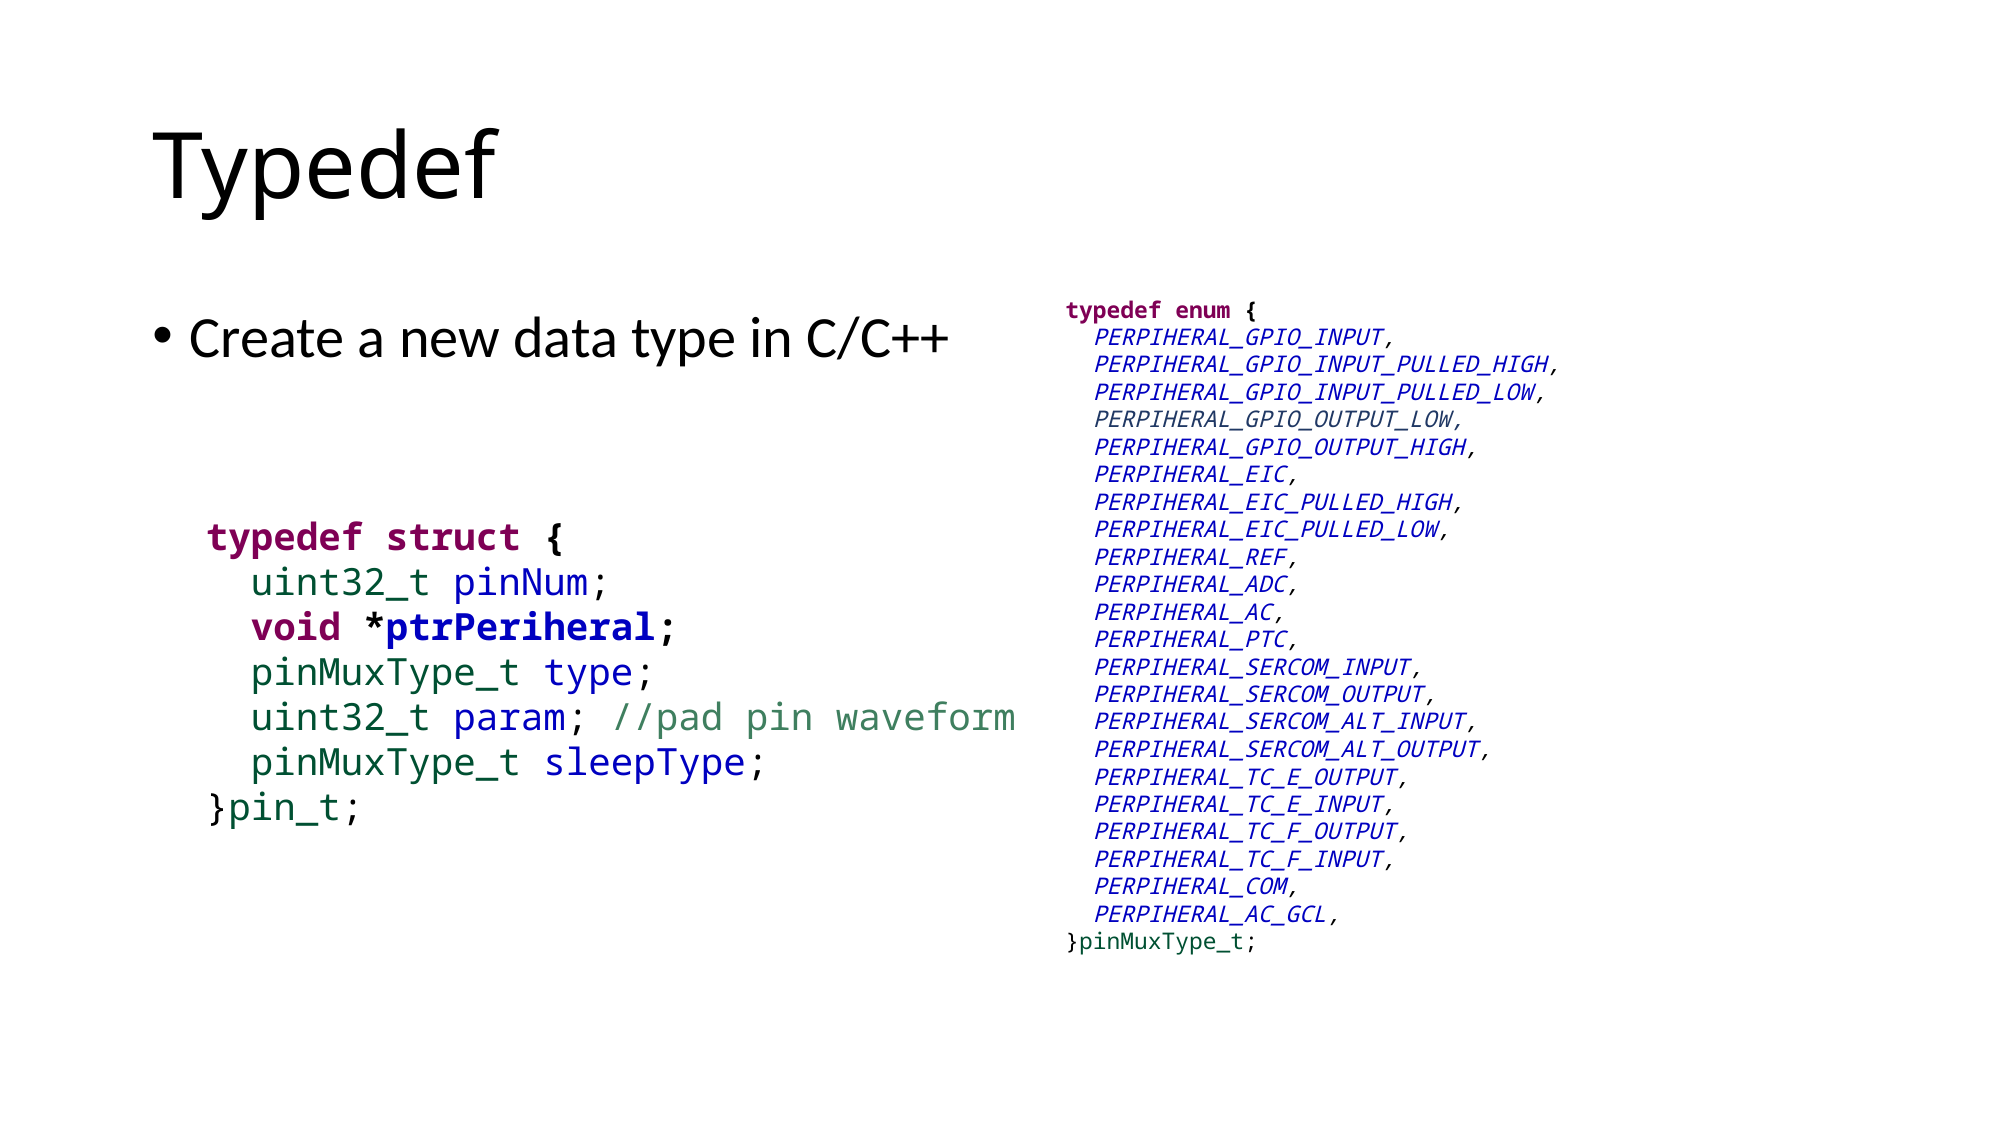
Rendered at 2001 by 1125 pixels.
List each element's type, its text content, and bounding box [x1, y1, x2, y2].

text_box typedef struct { uint32_t pinNum; void *ptrPeriheral; pinMuxType_t type; uint32_t param; //pad pin waveform pinMuxType_t sleepType; }pin_t; [191, 505, 1031, 836]
text_box typedef enum { PERPIHERAL_GPIO_INPUT, PERPIHERAL_GPIO_INPUT_PULLED_HIGH, PERPIHERAL_GPIO_INPUT_PULLED_LOW, PERPIHERAL_GPIO_OUTPUT_LOW, PERPIHERAL_GPIO_OUTPUT_HIGH, PERPIHERAL_EIC, PERPIHERAL_EIC_PULLED_HIGH, PERPIHERAL_EIC_PULLED_LOW, PERPIHERAL_REF, PERPIHERAL_ADC, PERPIHERAL_AC, PERPIHERAL_PTC, PERPIHERAL_SERCOM_INPUT, PERPIHERAL_SERCOM_OUTPUT, PERPIHERAL_SERCOM_ALT_INPUT, PERPIHERAL_SERCOM_ALT_OUTPUT, PERPIHERAL_TC_E_OUTPUT, PERPIHERAL_TC_E_INPUT, PERPIHERAL_TC_F_OUTPUT, PERPIHERAL_TC_F_INPUT, PERPIHERAL_COM, PERPIHERAL_AC_GCL, }pinMuxType_t; [1050, 287, 1746, 962]
title Typedef [137, 59, 1863, 278]
list Create a new data type in C/C++ [137, 299, 1863, 1014]
